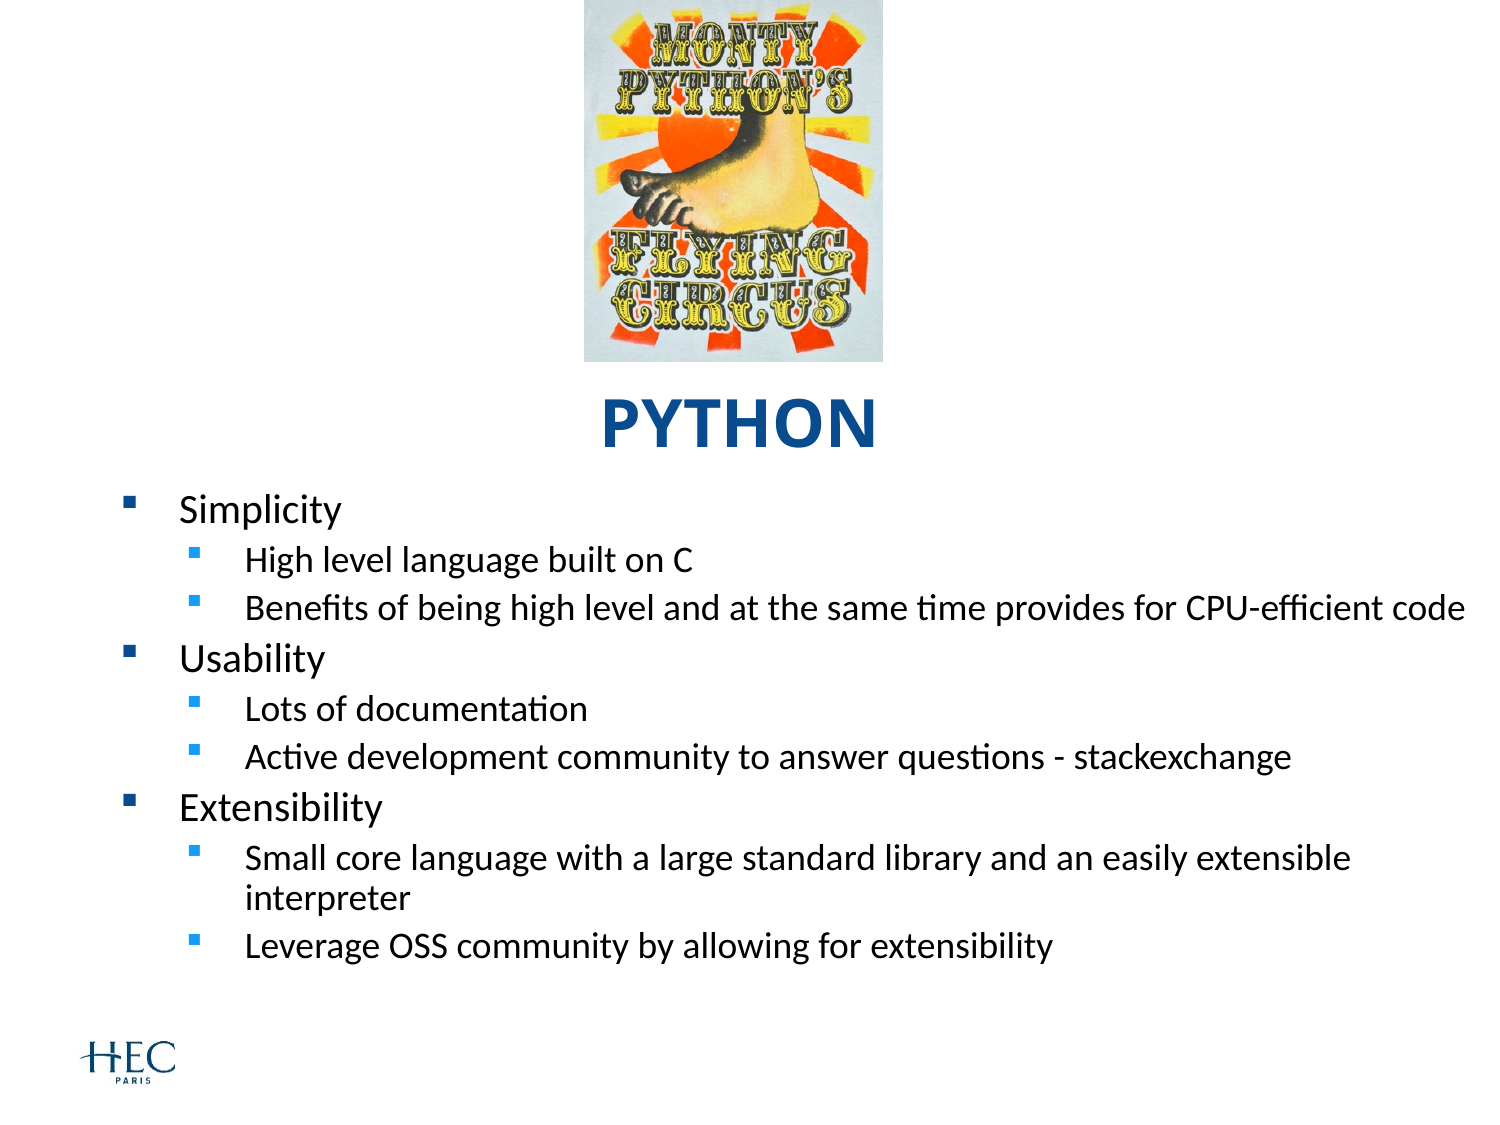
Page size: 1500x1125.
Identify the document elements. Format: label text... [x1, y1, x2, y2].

picture [76, 1041, 105, 1088]
text_box Python [64, 373, 1415, 490]
picture [584, 0, 883, 362]
text_box Simplicity High level language built on C Benefits of being high level and at the same time provides for CPU-efficient code Usability Lots of documentation Active development community to answer questions - stackexchange Extensibility Small core language with a large standard library and an easily extensible interpreter Leverage OSS community by allowing for extensibility [105, 479, 1500, 1106]
